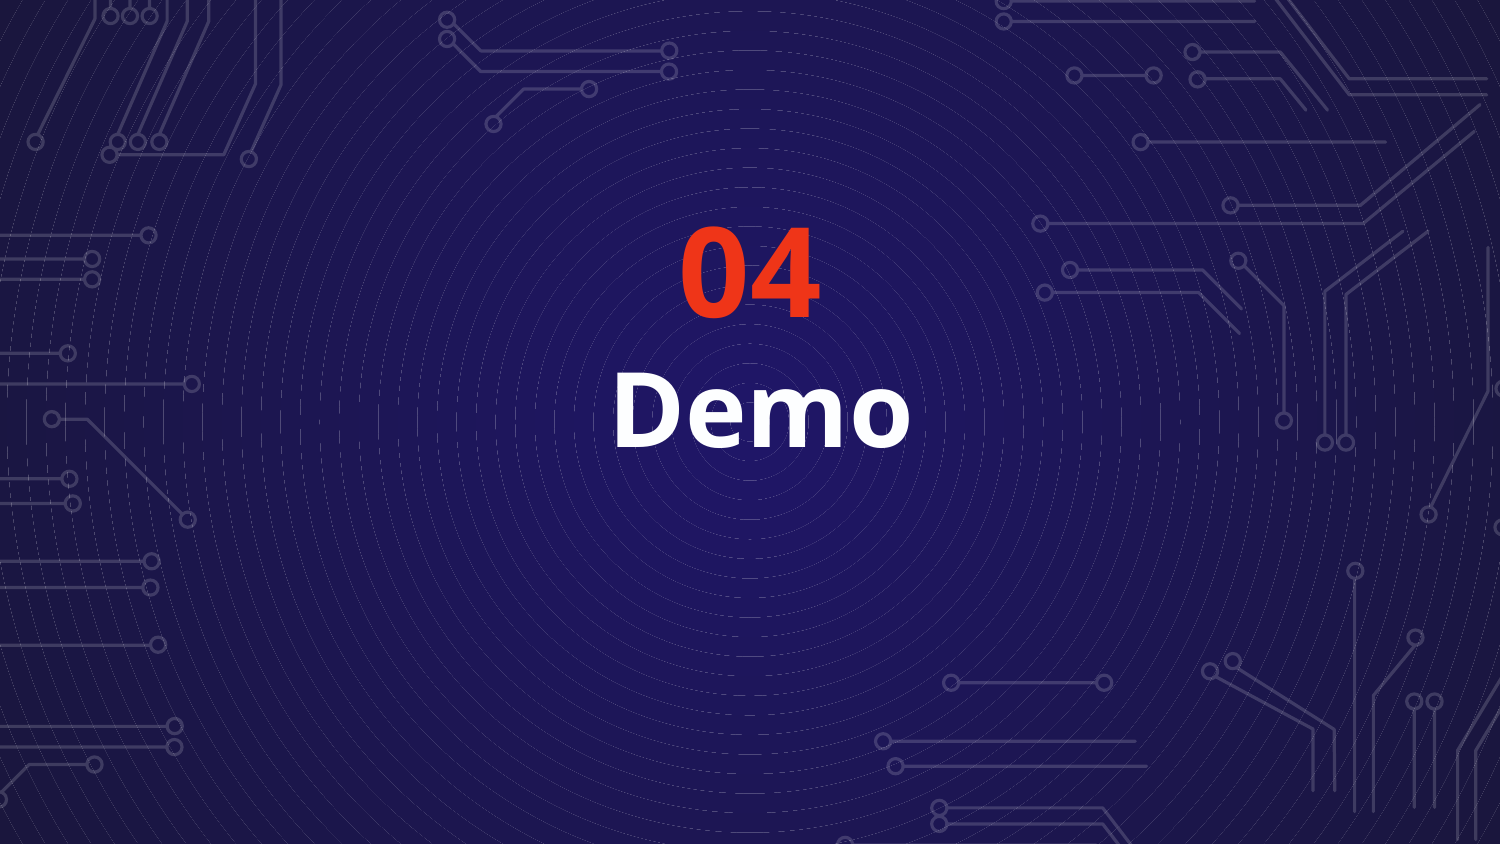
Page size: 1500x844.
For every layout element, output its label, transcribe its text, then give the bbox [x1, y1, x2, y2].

title 04 [633, 206, 866, 328]
title Demo [364, 327, 1158, 618]
